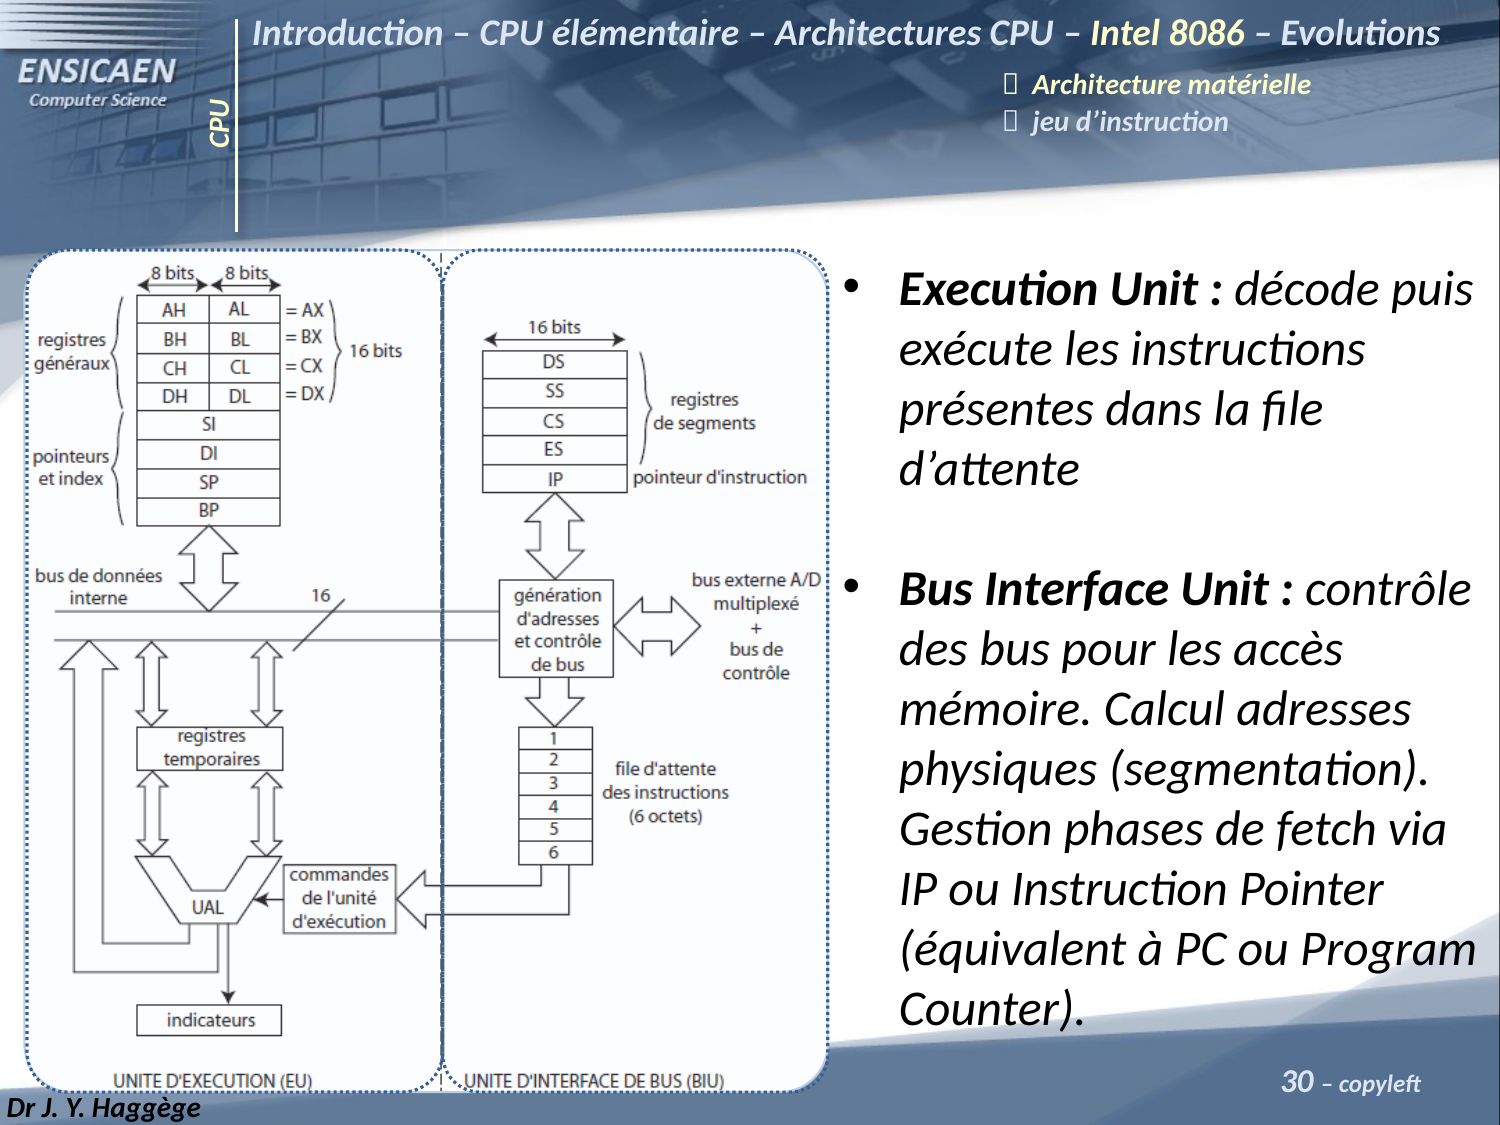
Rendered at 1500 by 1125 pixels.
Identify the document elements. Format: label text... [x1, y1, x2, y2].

text_box Execution Unit : décode puis exécute les instructions présentes dans la file d’attente Bus Interface Unit : contrôle des bus pour les accès mémoire. Calcul adresses physiques (segmentation). Gestion phases de fetch via IP ou Instruction Pointer (équivalent à PC ou Program Counter). [827, 248, 1500, 988]
text_box Introduction – CPU élémentaire – Architectures CPU – Intel 8086 – Evolutions  Architecture matérielle  jeu d’instruction [236, 0, 1500, 185]
picture [0, 0, 1500, 1125]
slide_number 30 – copyleft [1147, 1048, 1437, 1109]
text_box CPU [169, 0, 265, 248]
text_box Dr J. Y. Haggège [0, 1080, 217, 1125]
